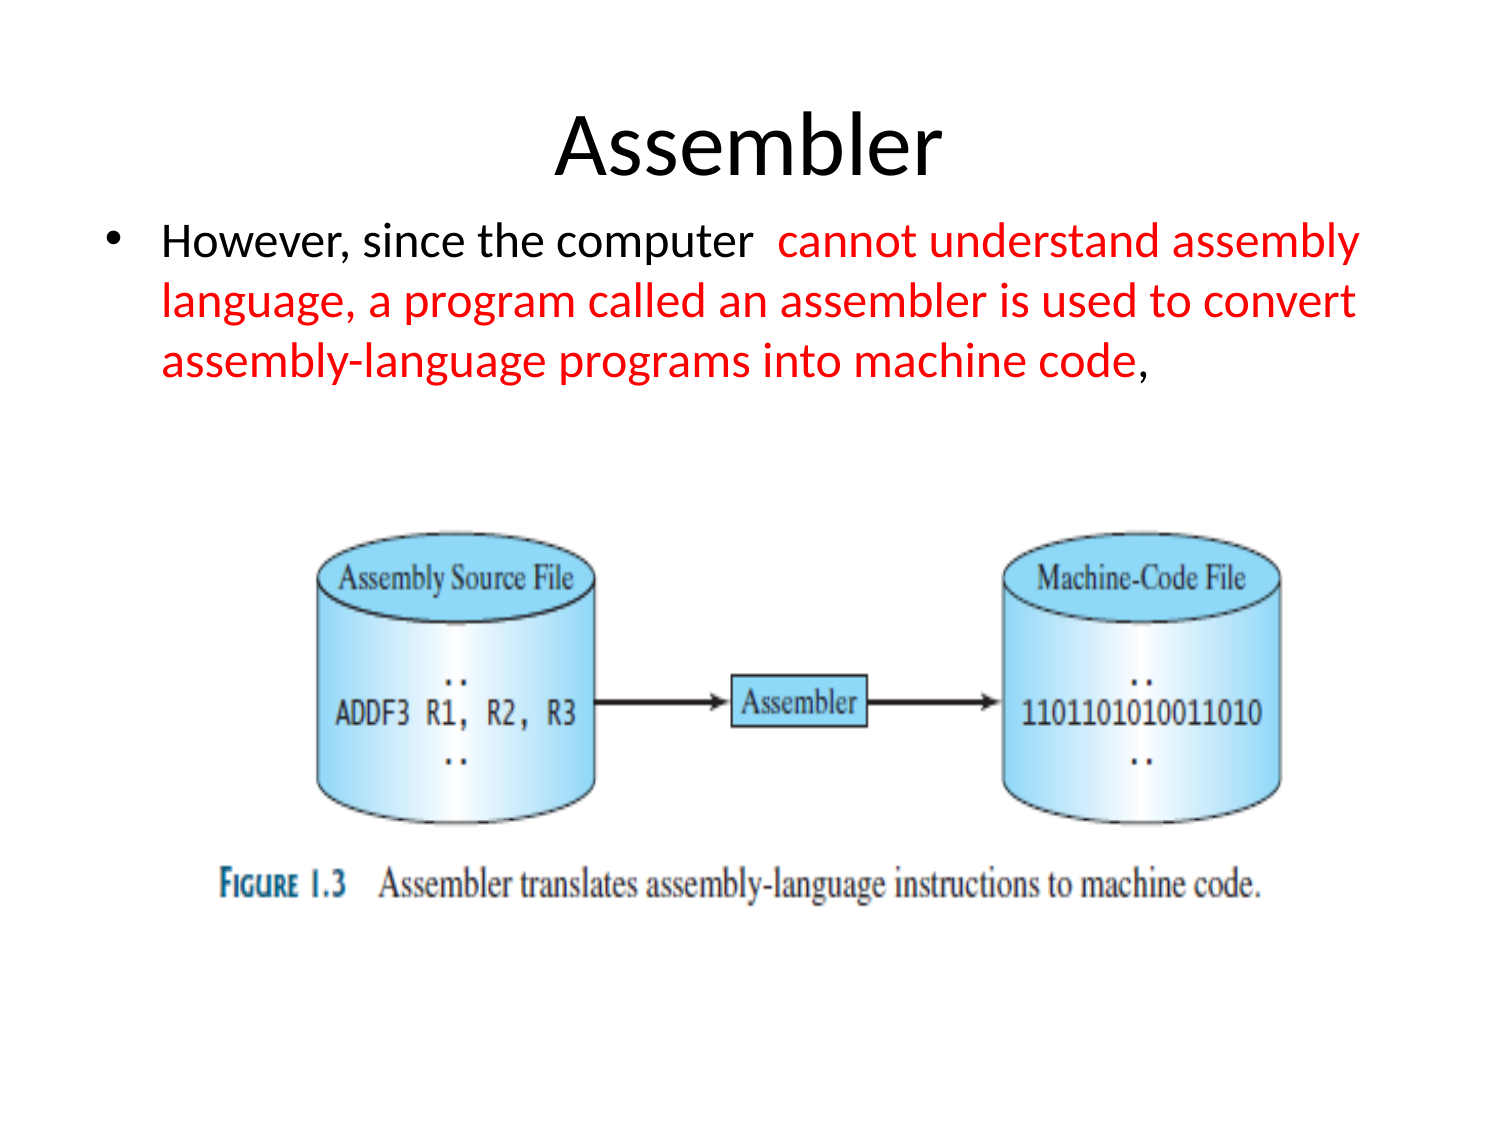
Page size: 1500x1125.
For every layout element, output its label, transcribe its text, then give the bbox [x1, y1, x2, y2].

picture [122, 449, 1328, 963]
title Assembler [75, 45, 1425, 233]
list However, since the computer cannot understand assembly language, a program called an assembler is used to convert assembly-language programs into machine code, [89, 200, 1440, 943]
